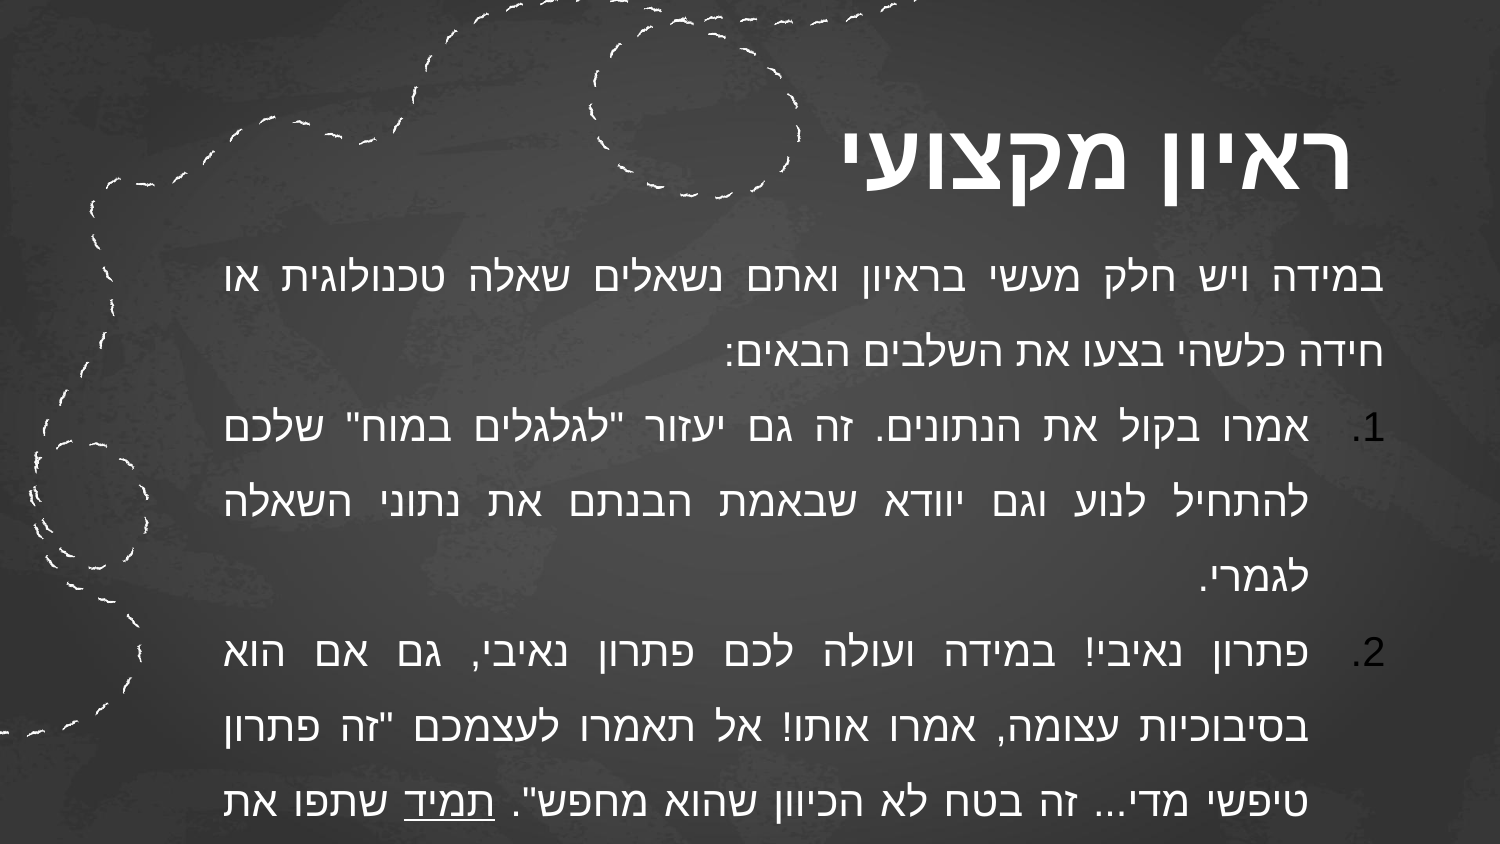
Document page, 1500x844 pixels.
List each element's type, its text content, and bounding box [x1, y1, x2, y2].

text_box במידה ויש חלק מעשי בראיון ואתם נשאלים שאלה טכנולוגית או חידה כלשהי בצעו את השלבים הבאים: אמרו בקול את הנתונים. זה גם יעזור "לגלגלים במוח" שלכם להתחיל לנוע וגם יוודא שבאמת הבנתם את נתוני השאלה לגמרי. פתרון נאיבי! במידה ועולה לכם פתרון נאיבי, גם אם הוא בסיבוכיות עצומה, אמרו אותו! אל תאמרו לעצמכם "זה פתרון טיפשי מדי... זה בטח לא הכיוון שהוא מחפש". תמיד שתפו את הפתרונות שעולים לכם לראש עם המראיין שלכם. [208, 217, 1406, 844]
picture [0, 0, 1500, 844]
text_box ראיון מקצועי [1072, 91, 1444, 216]
